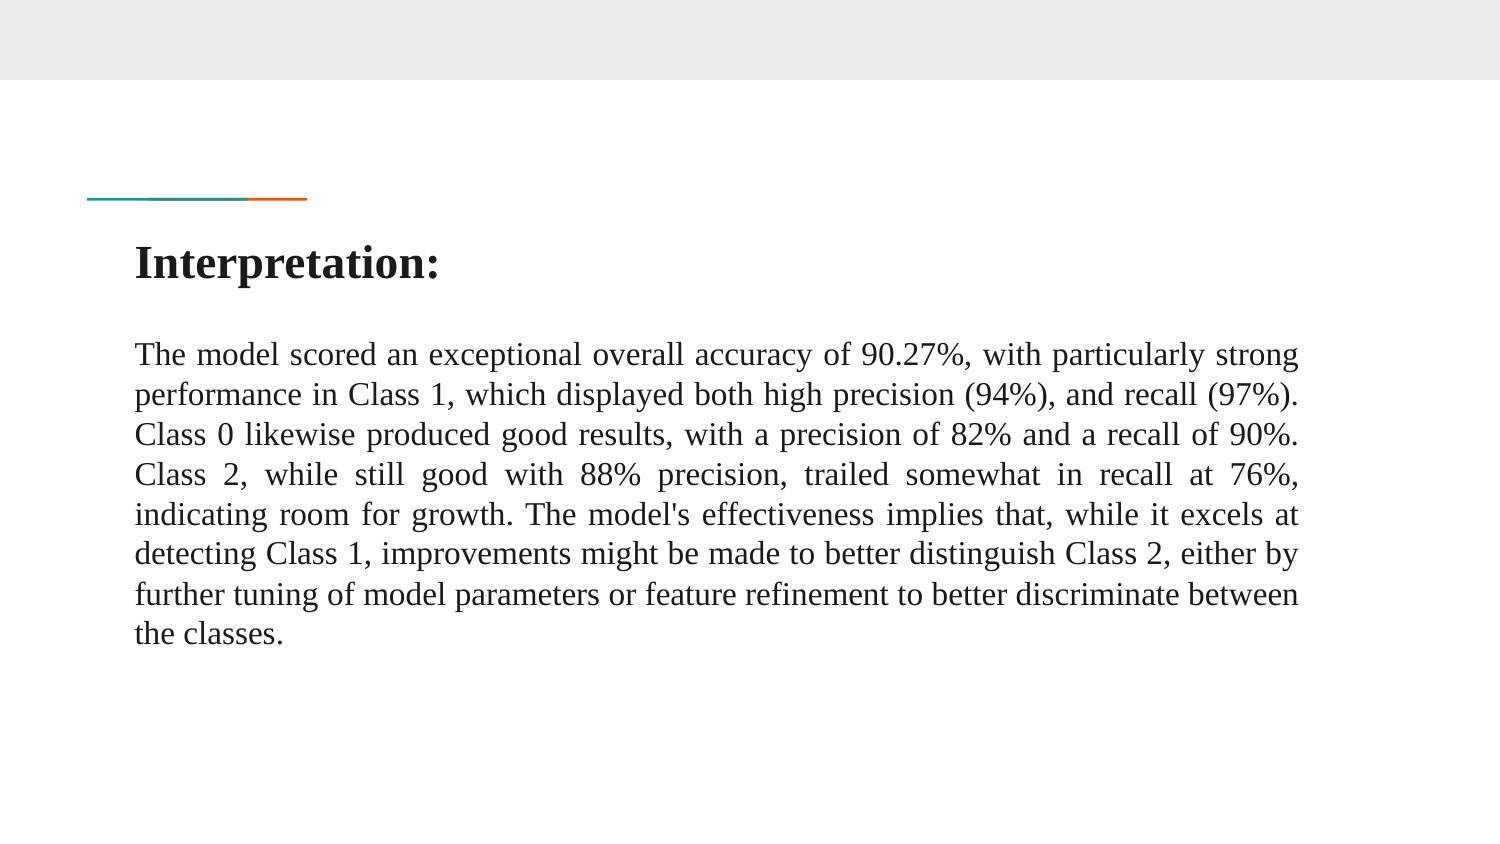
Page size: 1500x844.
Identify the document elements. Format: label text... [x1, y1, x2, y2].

list The model scored an exceptional overall accuracy of 90.27%, with particularly strong performance in Class 1, which displayed both high precision (94%), and recall (97%). Class 0 likewise produced good results, with a precision of 82% and a recall of 90%. Class 2, while still good with 88% precision, trailed somewhat in recall at 76%, indicating room for growth. The model's effectiveness implies that, while it excels at detecting Class 1, improvements might be made to better distinguish Class 2, either by further tuning of model parameters or feature refinement to better discriminate between the classes. [119, 247, 1317, 737]
title Interpretation: [119, 216, 1381, 305]
